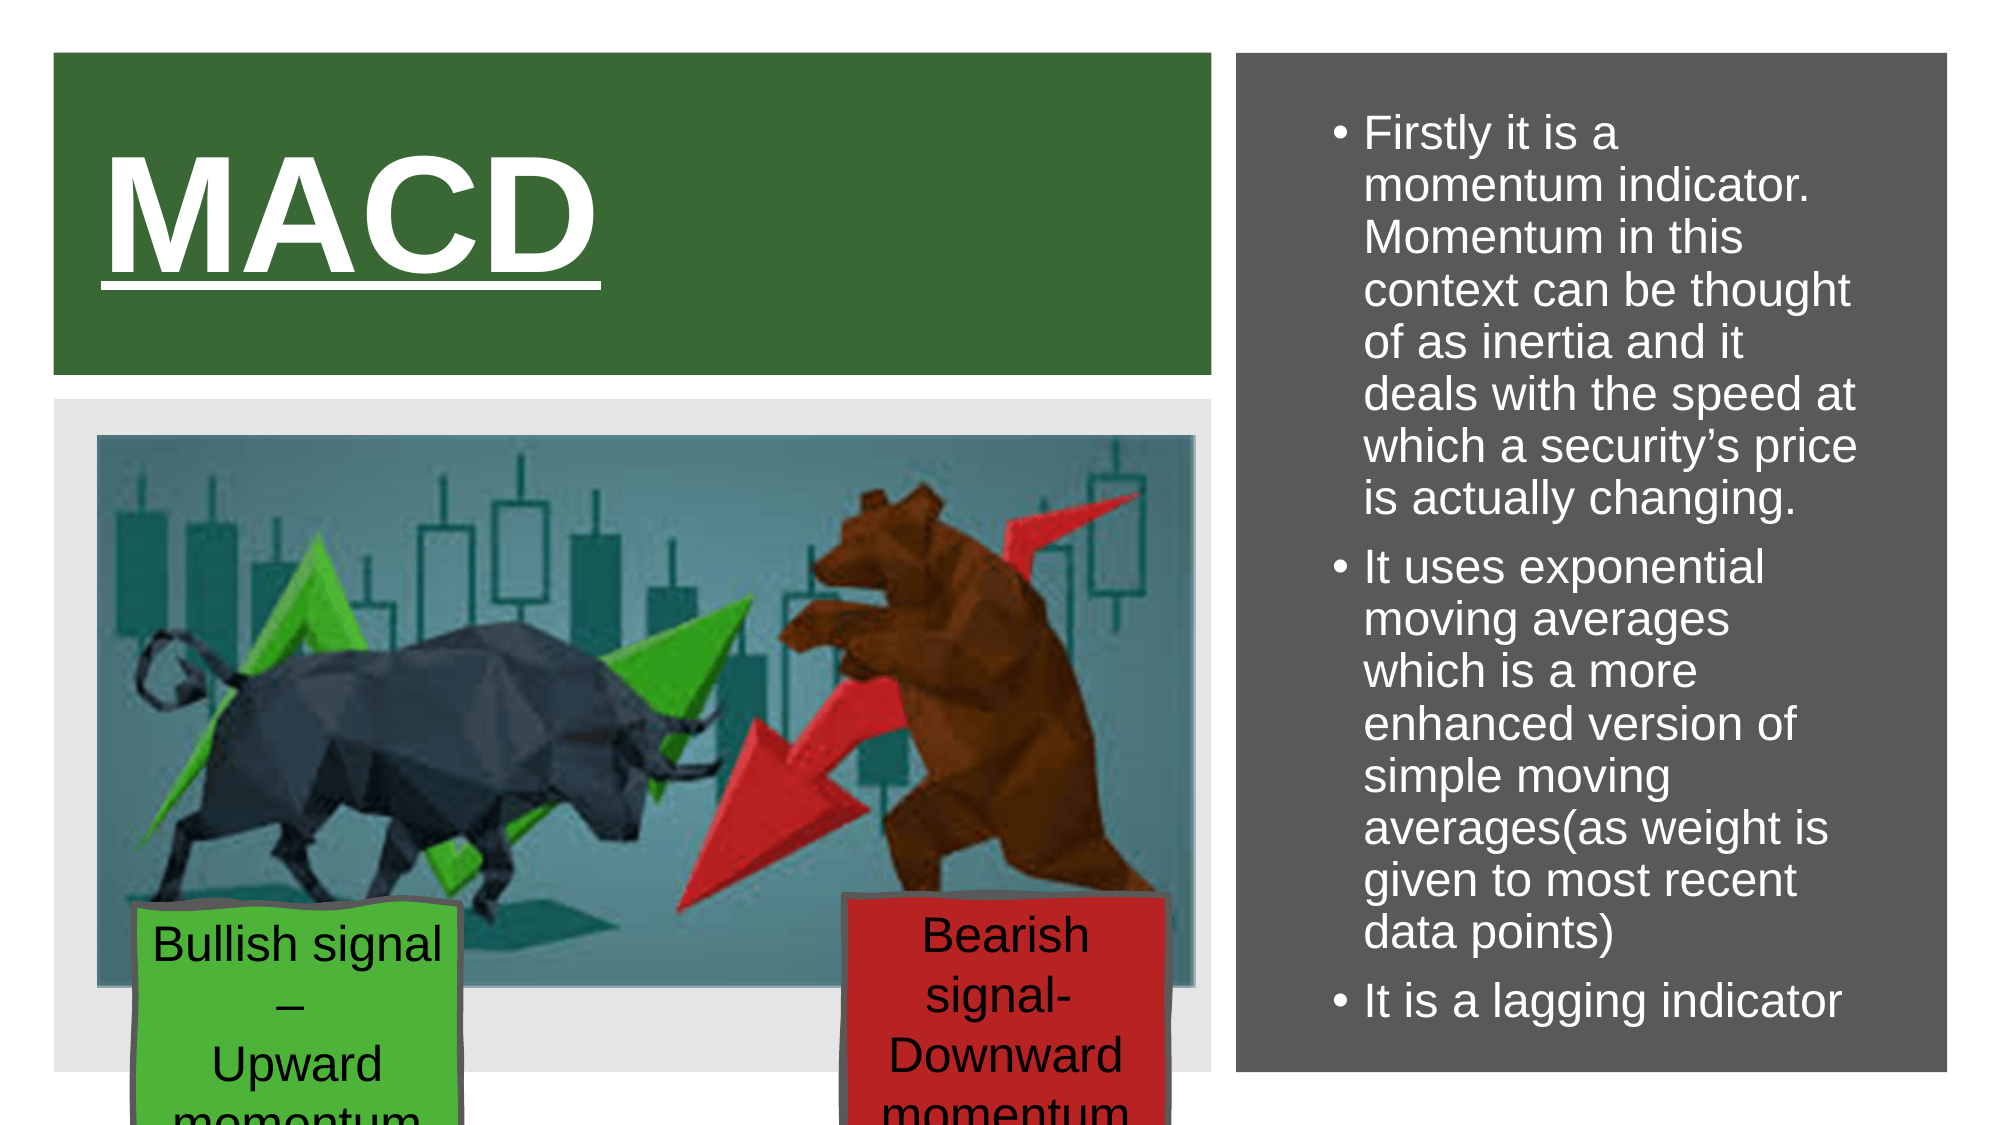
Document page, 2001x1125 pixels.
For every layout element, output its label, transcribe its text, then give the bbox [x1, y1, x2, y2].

picture [97, 435, 1196, 988]
text_box Bearish signal- Downward momentum [841, 997, 1170, 1125]
text_box Bullish signal – Upward momentum [132, 997, 462, 1125]
list Firstly it is a momentum indicator. Momentum in this context can be thought of as inertia and it deals with the speed at which a security’s price is actually changing. It uses exponential moving averages which is a more enhanced version of simple moving averages(as weight is given to most recent data points) It is a lagging indicator [1317, 84, 1879, 1052]
text_box [53, 52, 1212, 375]
text_box [53, 398, 1212, 1072]
title MACD [85, 84, 1168, 352]
text_box [1236, 52, 1948, 1073]
